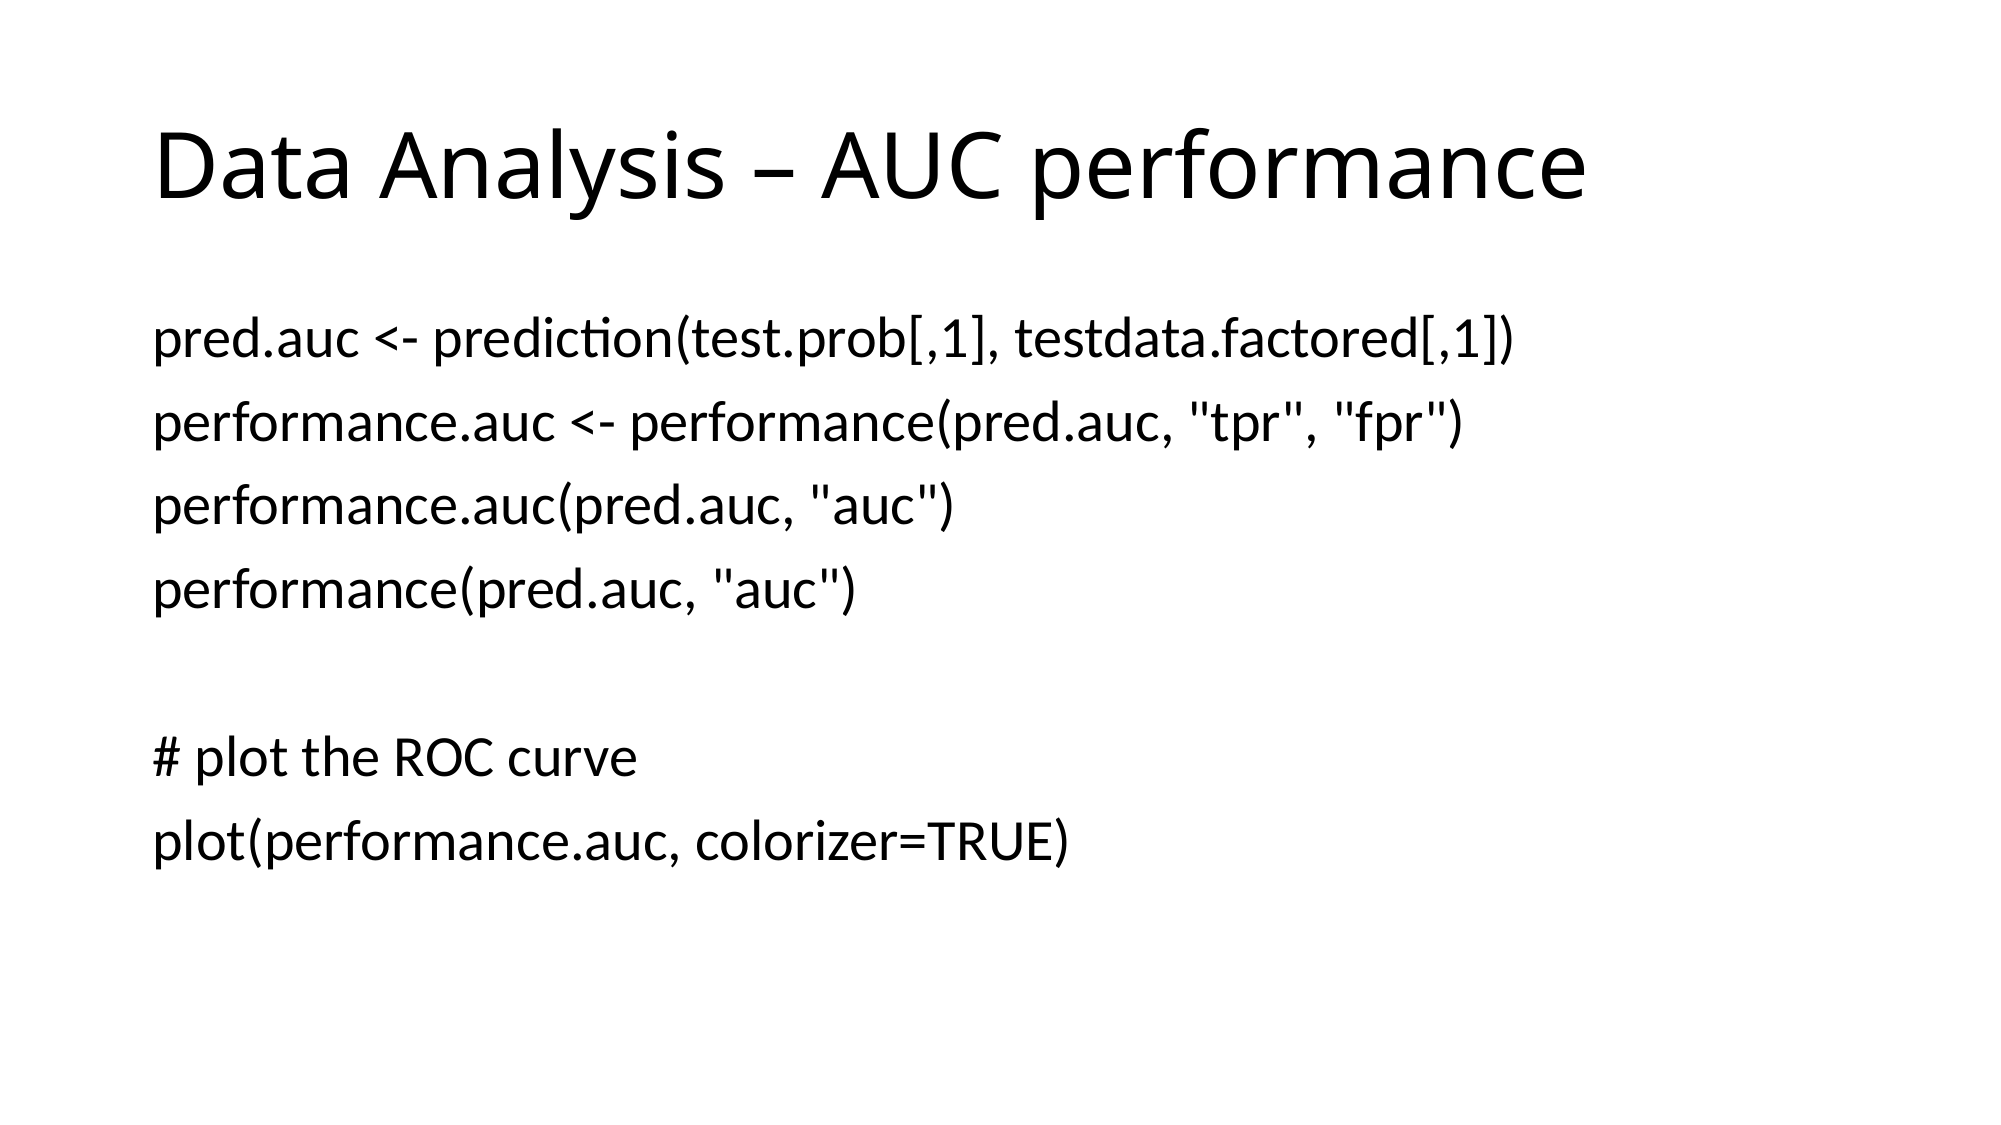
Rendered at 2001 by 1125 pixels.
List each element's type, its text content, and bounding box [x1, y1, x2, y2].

title Data Analysis – AUC performance [137, 59, 1863, 278]
list pred.auc <- prediction(test.prob[,1], testdata.factored[,1]) performance.auc <- performance(pred.auc, "tpr", "fpr") performance.auc(pred.auc, "auc") performance(pred.auc, "auc") # plot the ROC curve plot(performance.auc, colorizer=TRUE) [137, 299, 1863, 1014]
